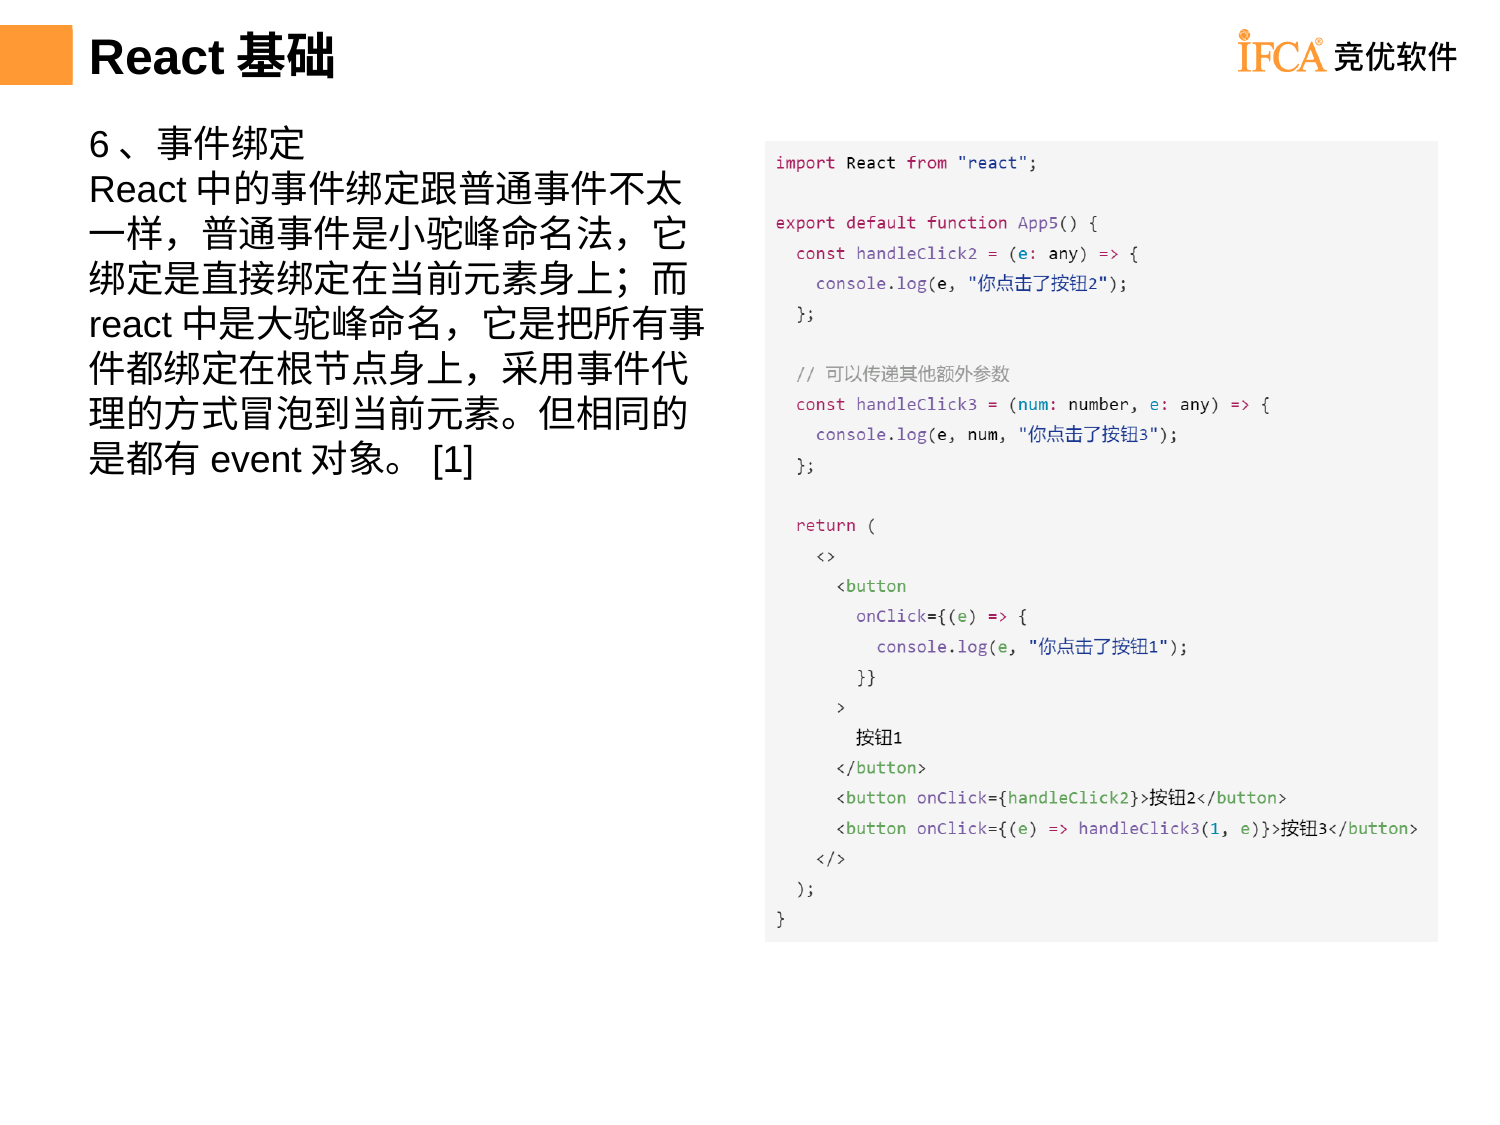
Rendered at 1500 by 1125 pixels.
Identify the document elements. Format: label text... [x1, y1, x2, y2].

picture [765, 141, 1438, 942]
title React基础 [74, 4, 919, 113]
text_box 6、事件绑定 React中的事件绑定跟普通事件不太一样，普通事件是小驼峰命名法，它绑定是直接绑定在当前元素身上；而react中是大驼峰命名，它是把所有事件都绑定在根节点身上，采用事件代理的方式冒泡到当前元素。但相同的是都有event对象。[1] [74, 112, 723, 668]
picture [1238, 29, 1457, 72]
